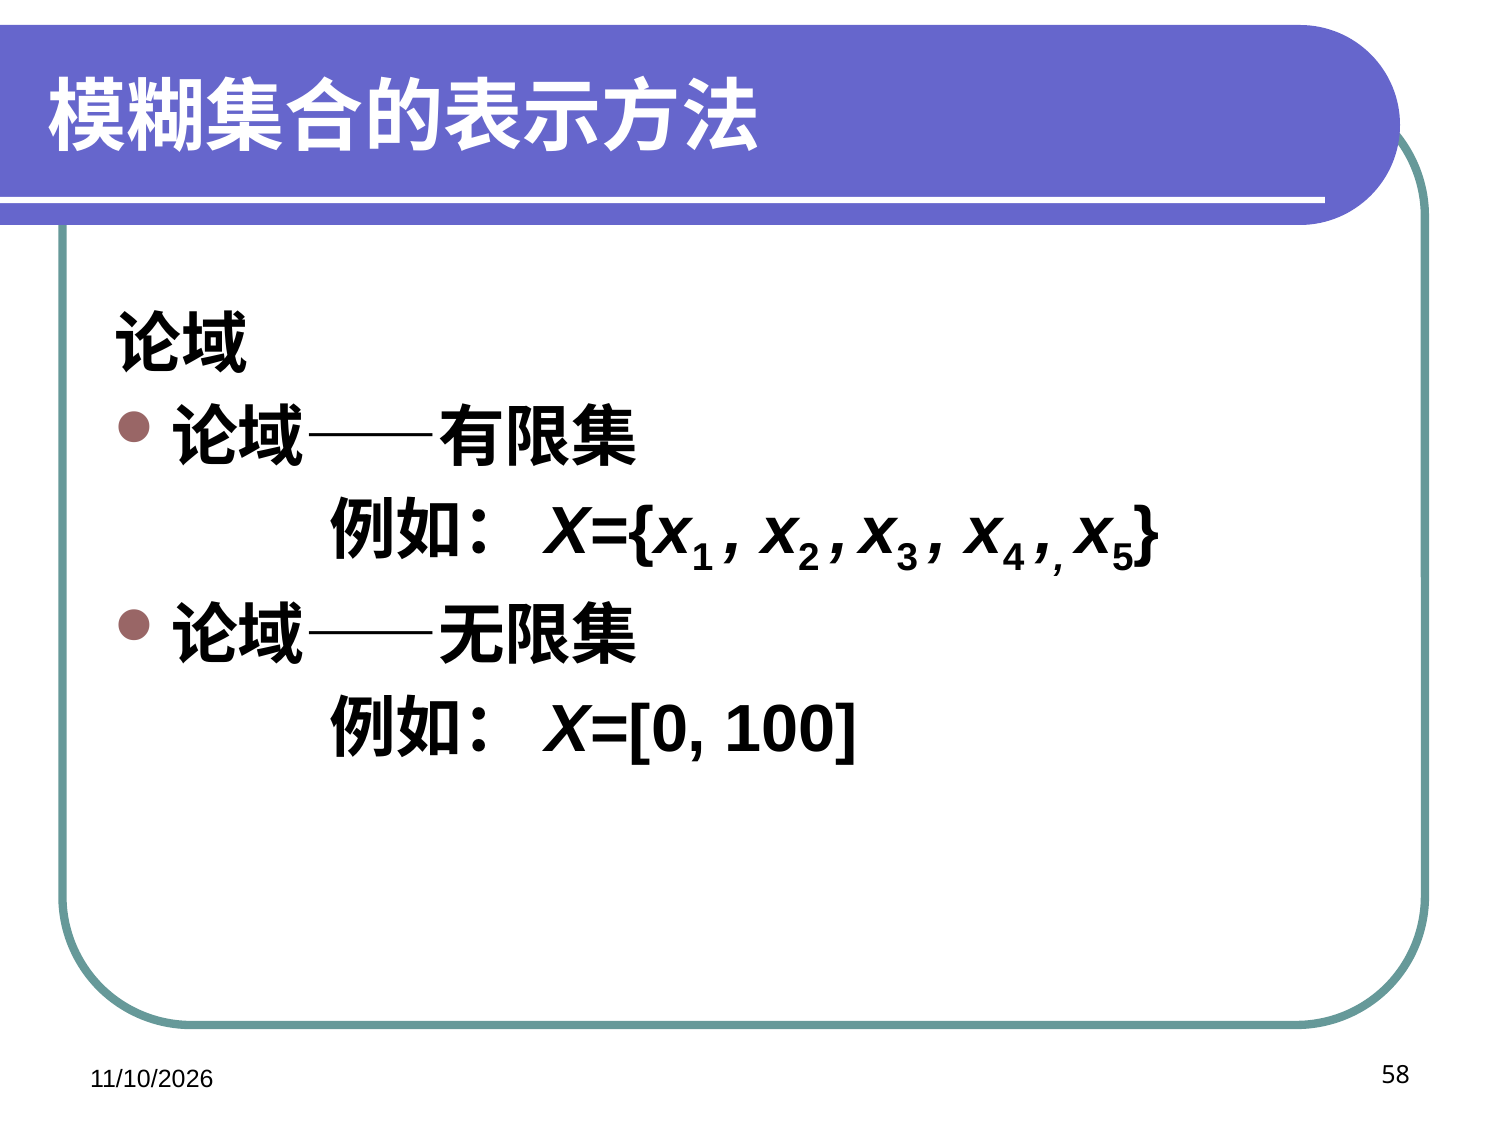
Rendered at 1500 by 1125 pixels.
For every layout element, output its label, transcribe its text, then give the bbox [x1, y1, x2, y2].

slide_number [74, 1024, 426, 1101]
slide_number 58 [1074, 1024, 1426, 1101]
title 模糊集合的表示方法 [31, 37, 1348, 188]
list 论域 论域——有限集 例如：X={x1 , x2 , x3 , x4 ,, x5} 论域——无限集 例如：X=[0, 100] [99, 292, 1401, 988]
